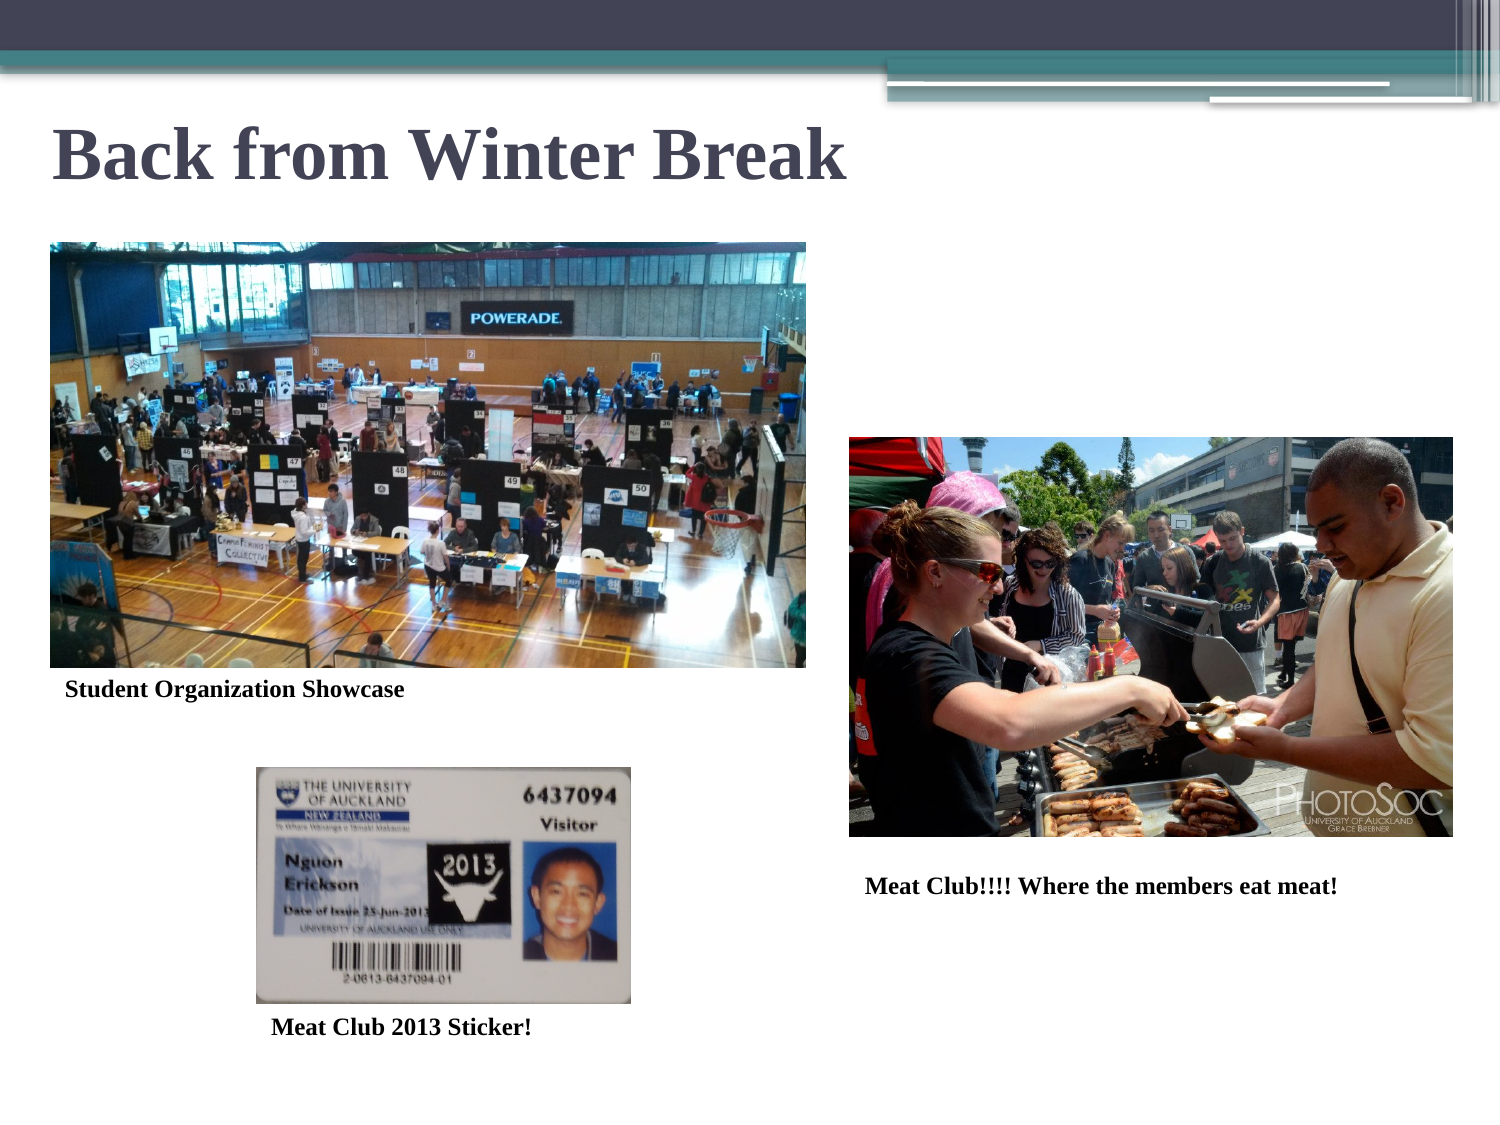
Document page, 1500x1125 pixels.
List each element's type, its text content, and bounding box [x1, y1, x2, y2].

title Back from Winter Break [0, 62, 1350, 238]
text_box Meat Club!!!! Where the members eat meat! [849, 862, 1500, 908]
text_box Student Organization Showcase [50, 676, 538, 711]
text_box Meat Club 2013 Sticker! [256, 1003, 907, 1048]
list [49, 242, 806, 668]
picture [255, 766, 632, 1004]
picture [849, 437, 1453, 837]
